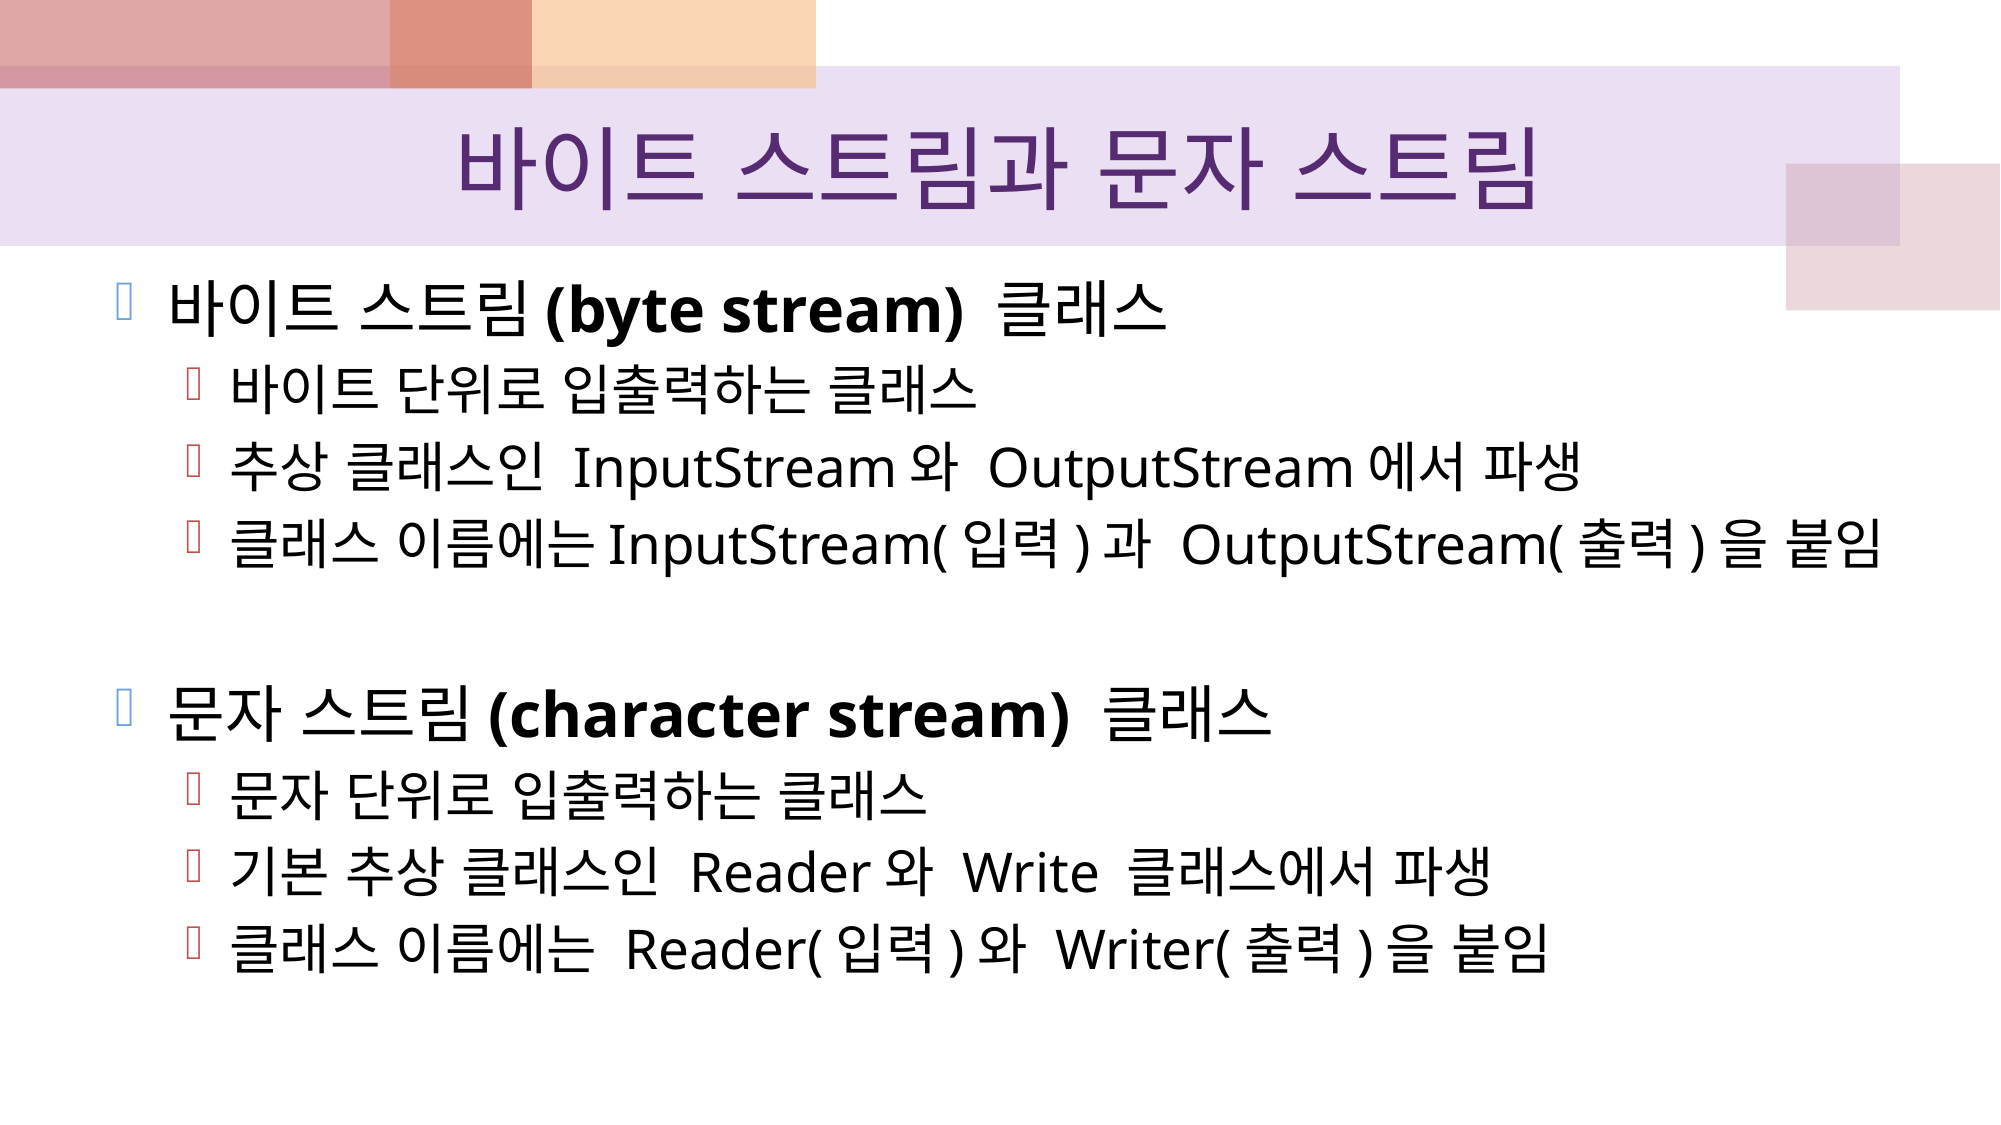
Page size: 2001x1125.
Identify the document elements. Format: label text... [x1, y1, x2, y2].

list 바이트 스트림(byte stream) 클래스 바이트 단위로 입출력하는 클래스 추상 클래스인 InputStream와 OutputStream에서 파생 클래스 이름에는InputStream(입력)과 OutputStream(출력)을 붙임 문자 스트림(character stream) 클래스 문자 단위로 입출력하는 클래스 기본 추상 클래스인 Reader와 Write 클래스에서 파생 클래스 이름에는 Reader(입력)와 Writer(출력)을 붙임 [99, 262, 1900, 1005]
title 바이트 스트림과 문자 스트림 [99, 88, 1900, 246]
